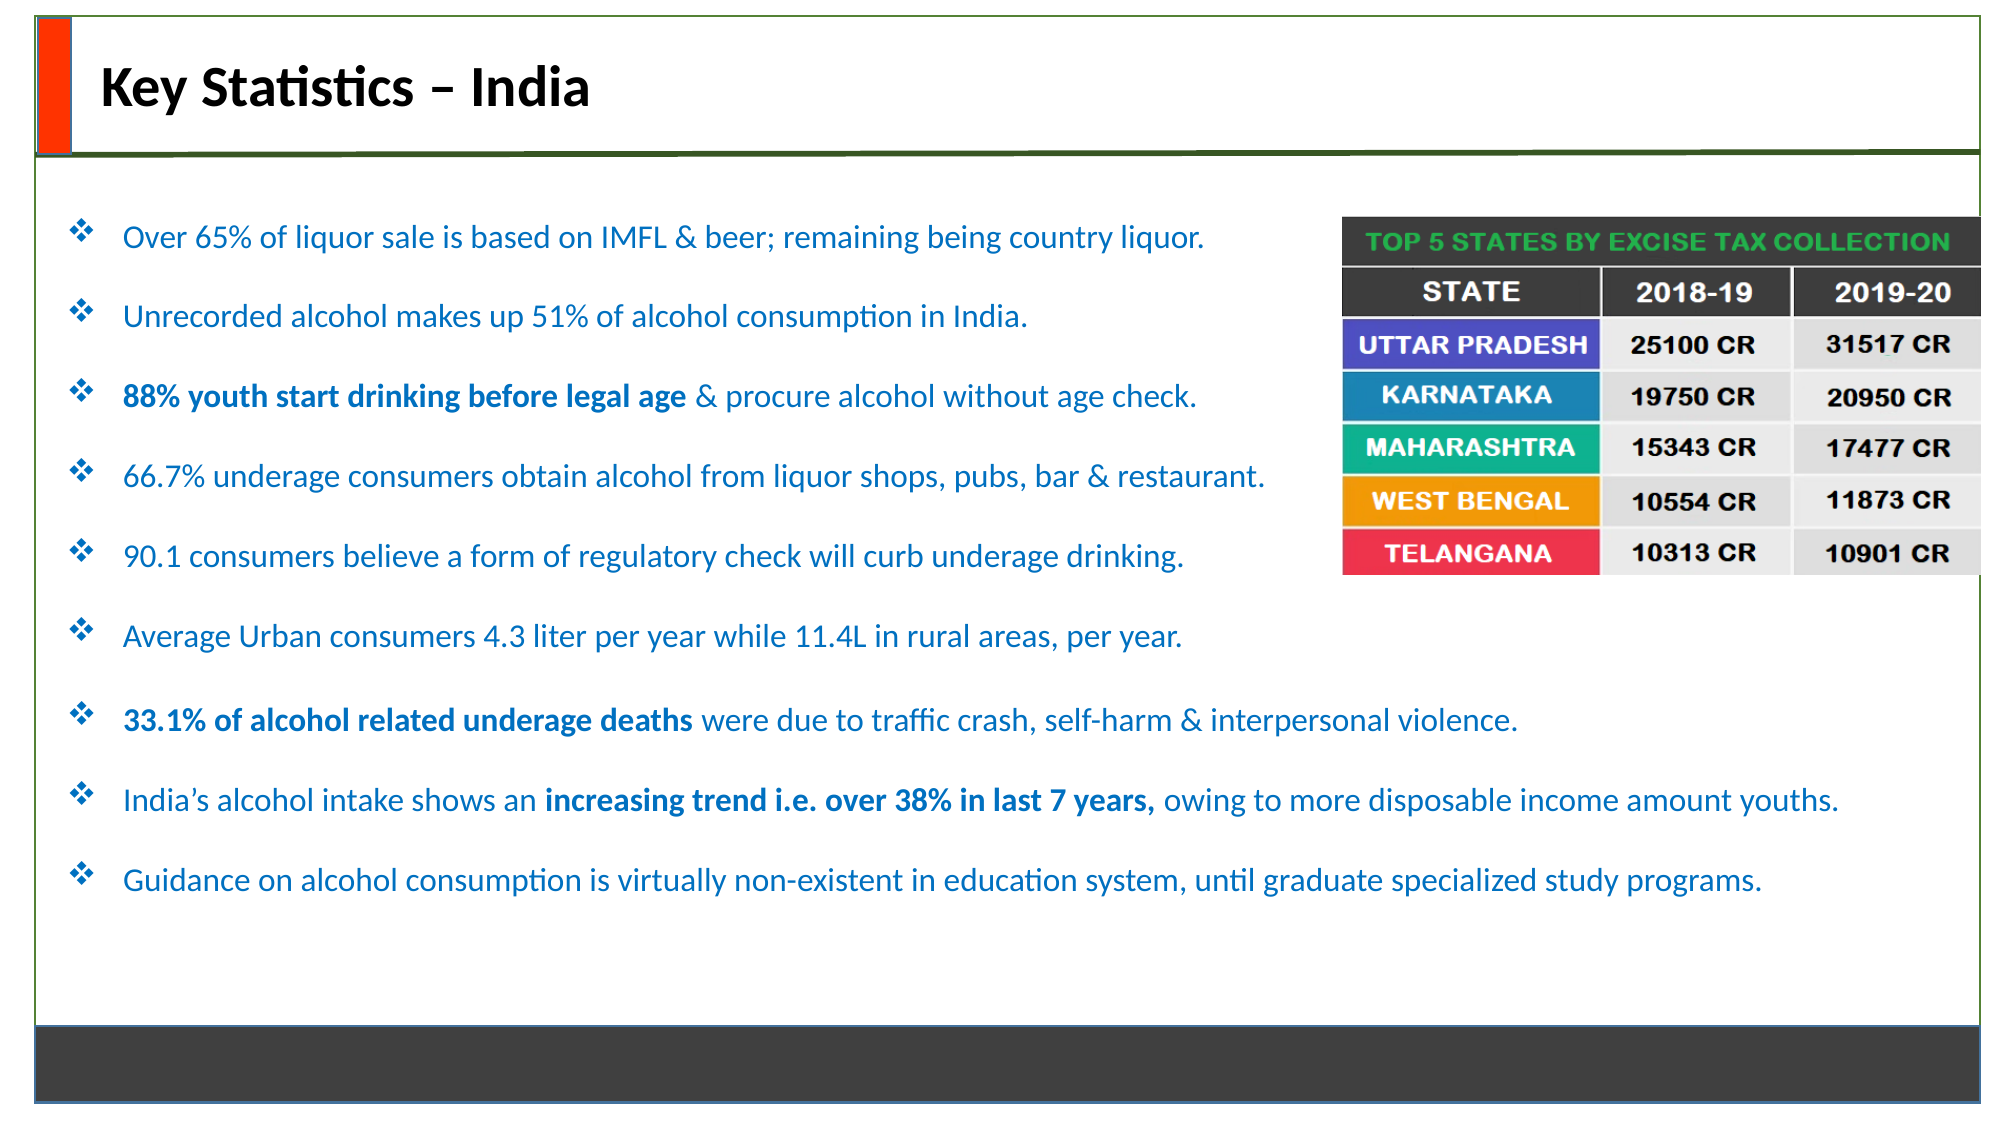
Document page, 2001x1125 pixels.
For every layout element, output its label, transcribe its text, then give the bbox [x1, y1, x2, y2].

text_box Over 65% of liquor sale is based on IMFL & beer; remaining being country liquor. Unrecorded alcohol makes up 51% of alcohol consumption in India. 88% youth start drinking before legal age & procure alcohol without age check. 66.7% underage consumers obtain alcohol from liquor shops, pubs, bar & restaurant. 90.1 consumers believe a form of regulatory check will curb underage drinking. Average Urban consumers 4.3 liter per year while 11.4L in rural areas, per year. [51, 167, 1292, 1101]
text_box [37, 17, 72, 151]
text_box [34, 1025, 1981, 1104]
text_box Key Statistics – India [86, 41, 1518, 126]
text_box 33.1% of alcohol related underage deaths were due to traffic crash, self-harm & interpersonal violence. India’s alcohol intake shows an increasing trend i.e. over 38% in last 7 years, owing to more disposable income amount youths. Guidance on alcohol consumption is virtually non-existent in education system, until graduate specialized study programs. [52, 690, 1939, 945]
text_box [34, 15, 1981, 1025]
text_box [35, 151, 1981, 155]
picture [1342, 216, 1981, 575]
